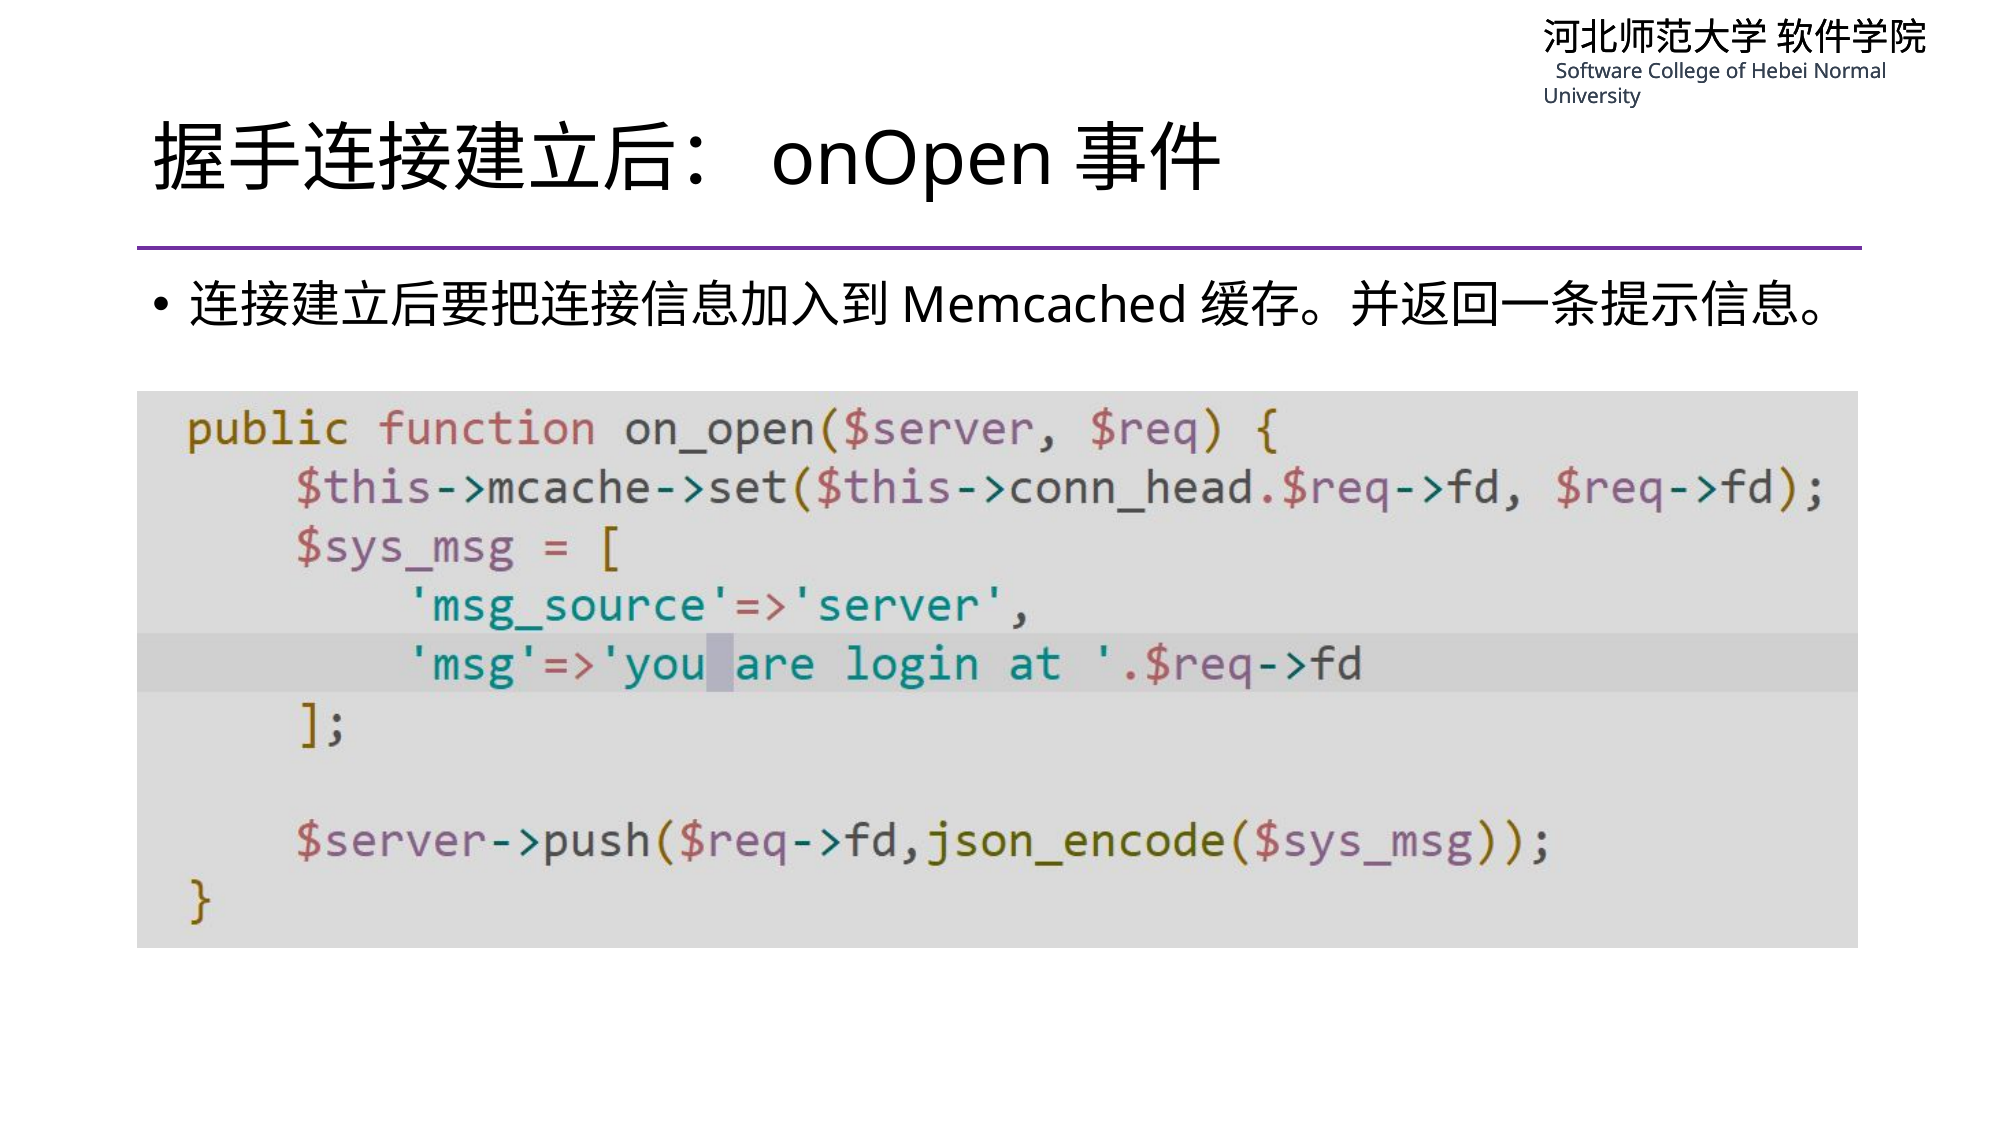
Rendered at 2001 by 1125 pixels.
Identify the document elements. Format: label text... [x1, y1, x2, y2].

list 连接建立后要把连接信息加入到Memcached缓存。并返回一条提示信息。 [137, 271, 1863, 1068]
title 握手连接建立后：onOpen事件 [137, 112, 1863, 233]
picture [137, 391, 1858, 949]
